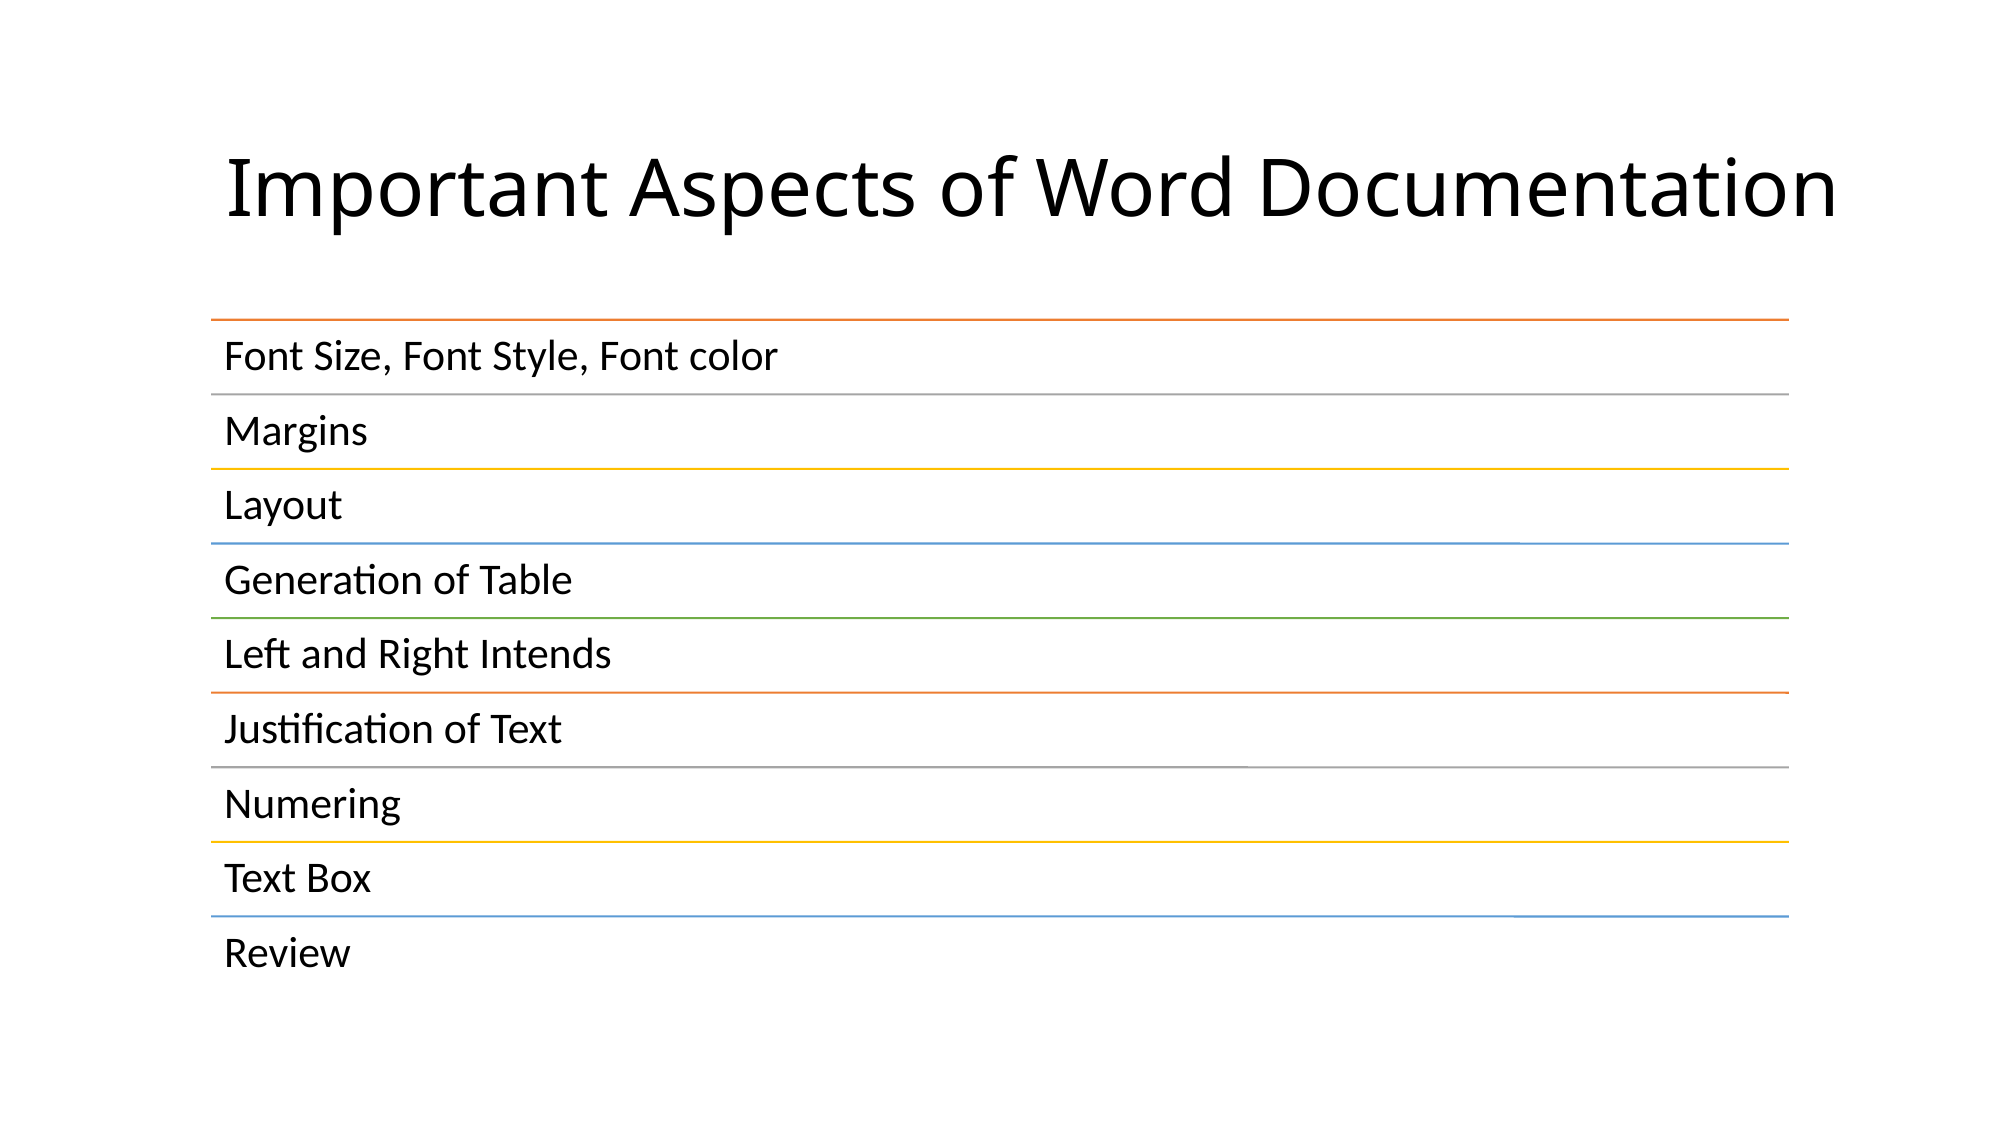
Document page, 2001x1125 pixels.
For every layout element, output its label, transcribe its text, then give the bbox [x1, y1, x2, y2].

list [211, 319, 1789, 992]
title Important Aspects of Word Documentation [211, 99, 1884, 281]
